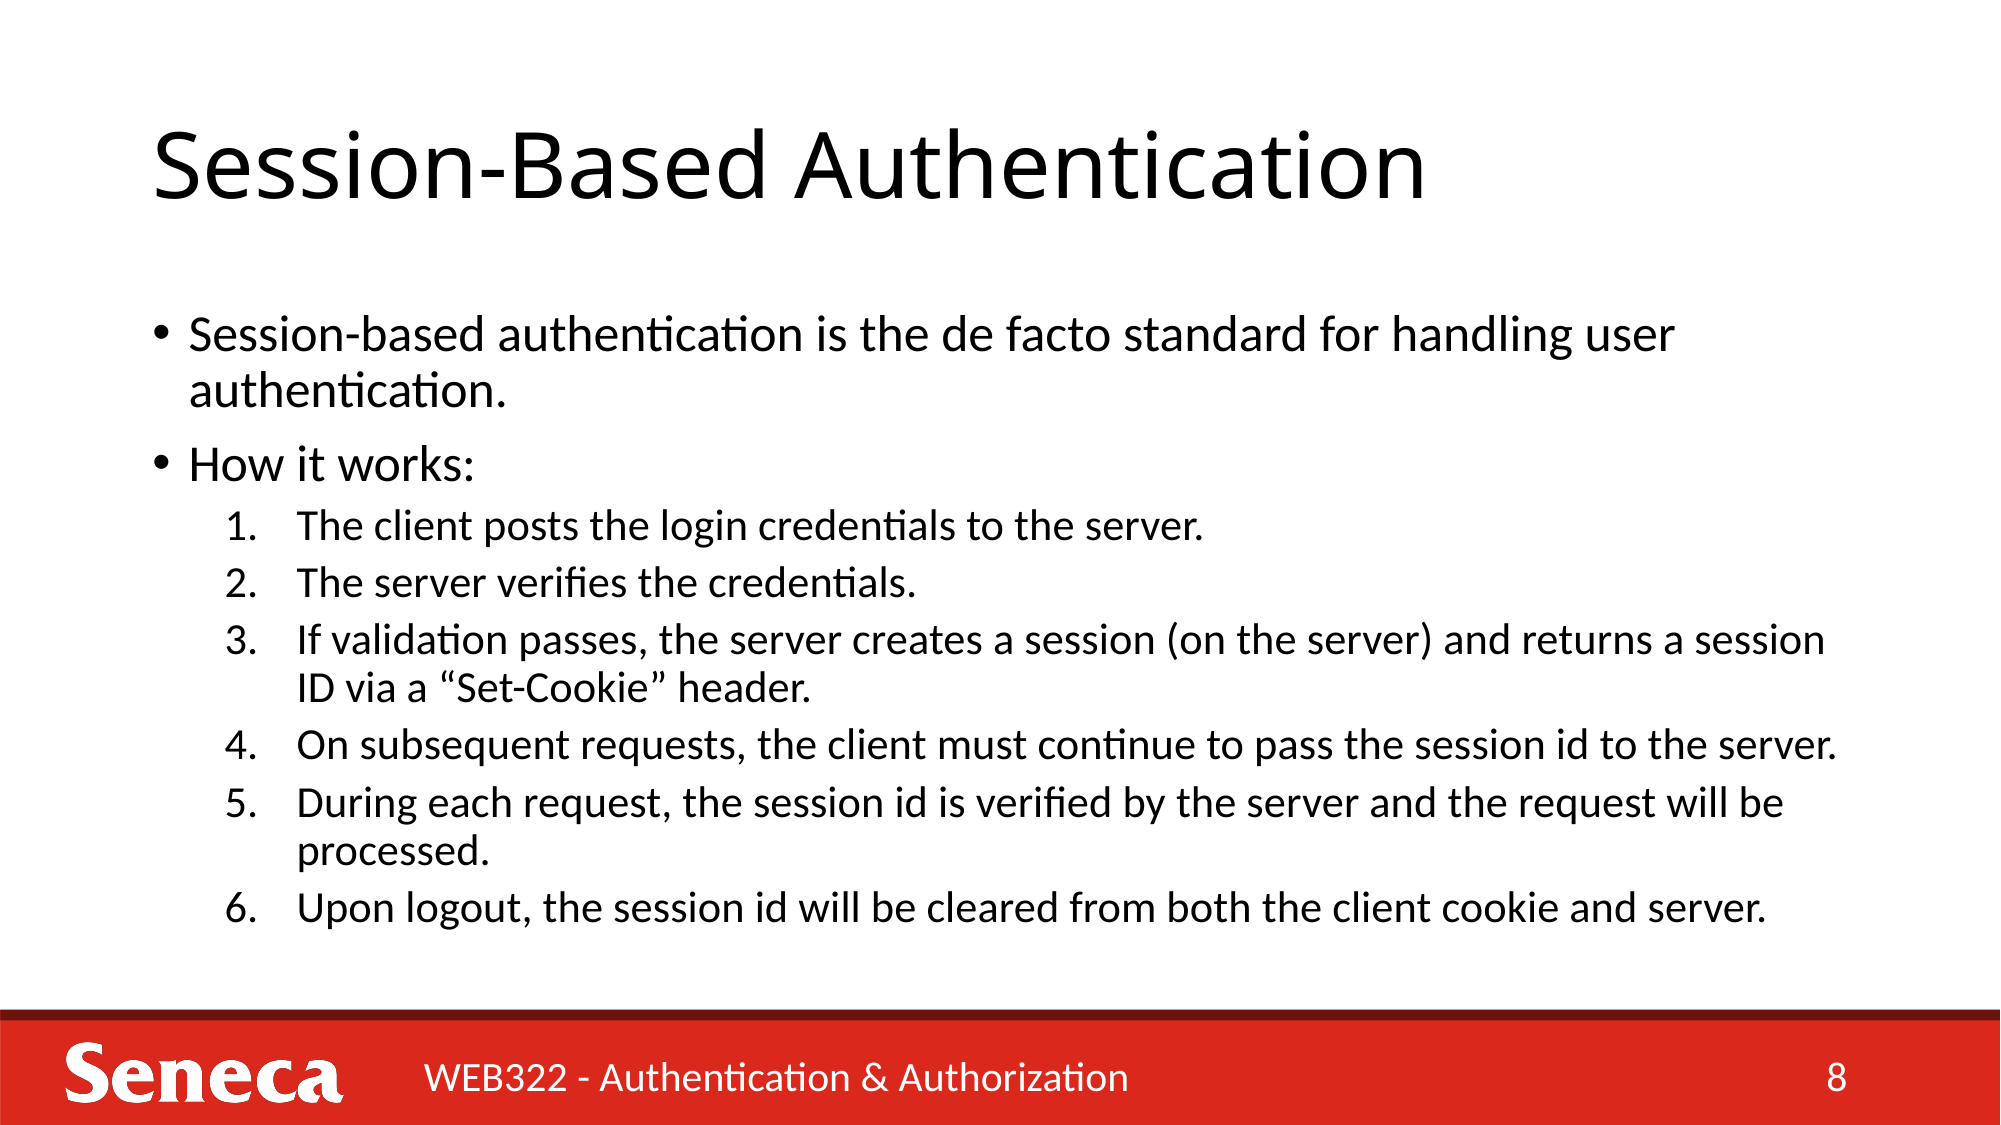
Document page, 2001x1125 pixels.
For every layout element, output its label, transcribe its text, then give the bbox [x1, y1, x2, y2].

title Session-Based Authentication [137, 59, 1863, 278]
list Session-based authentication is the de facto standard for handling user authentication. How it works: The client posts the login credentials to the server. The server verifies the credentials. If validation passes, the server creates a session (on the server) and returns a session ID via a “Set-Cookie” header. On subsequent requests, the client must continue to pass the session id to the server. During each request, the session id is verified by the server and the request will be processed. Upon logout, the session id will be cleared from both the client cookie and server. [137, 299, 1863, 988]
slide_number 8 [1717, 1042, 1863, 1103]
footer WEB322 - Authentication & Authorization [409, 1042, 1641, 1103]
picture [65, 1042, 344, 1103]
